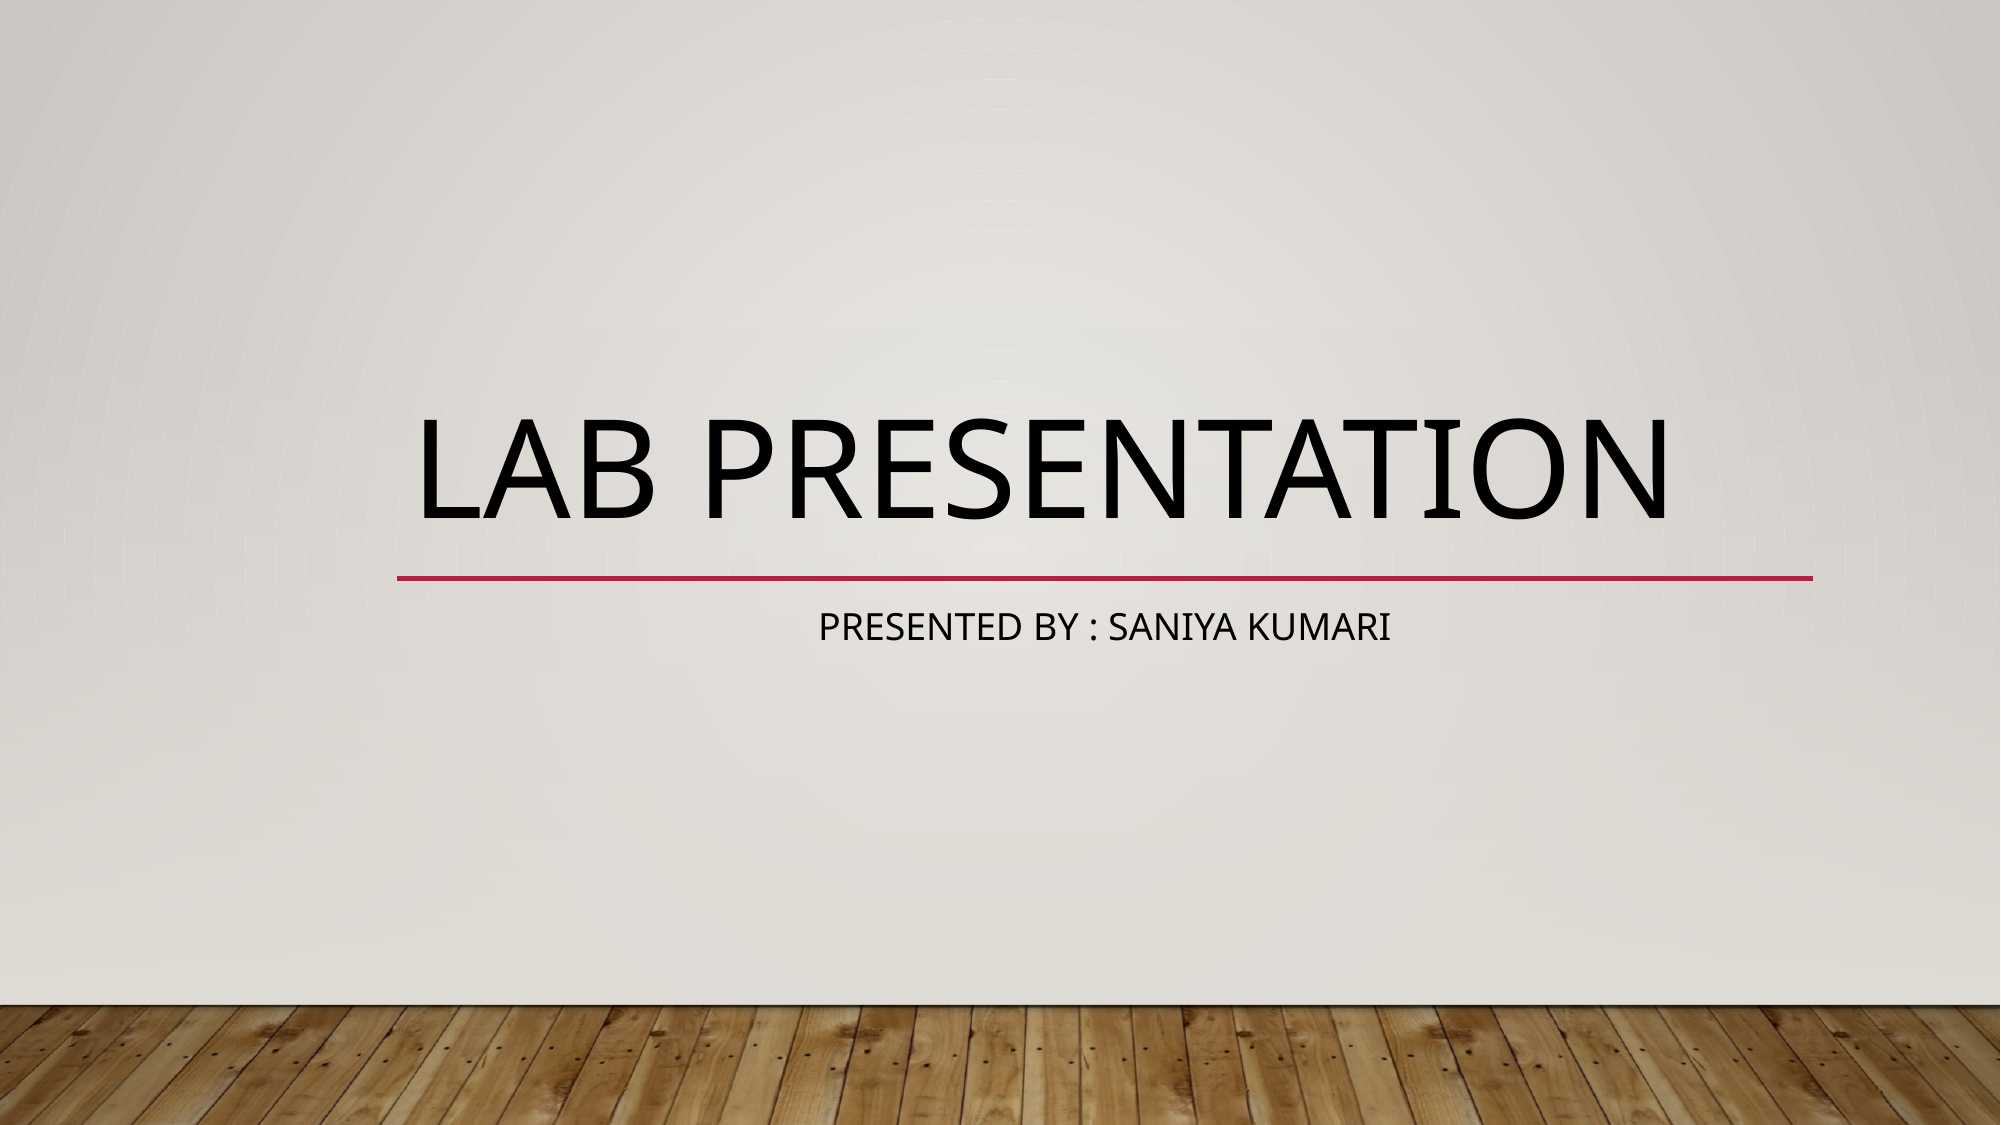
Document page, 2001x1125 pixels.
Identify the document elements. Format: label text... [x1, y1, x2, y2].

subtitle Presented by : Saniya kumari [396, 579, 1814, 740]
title Lab presentation [396, 131, 1814, 549]
picture [0, 1005, 2000, 1125]
